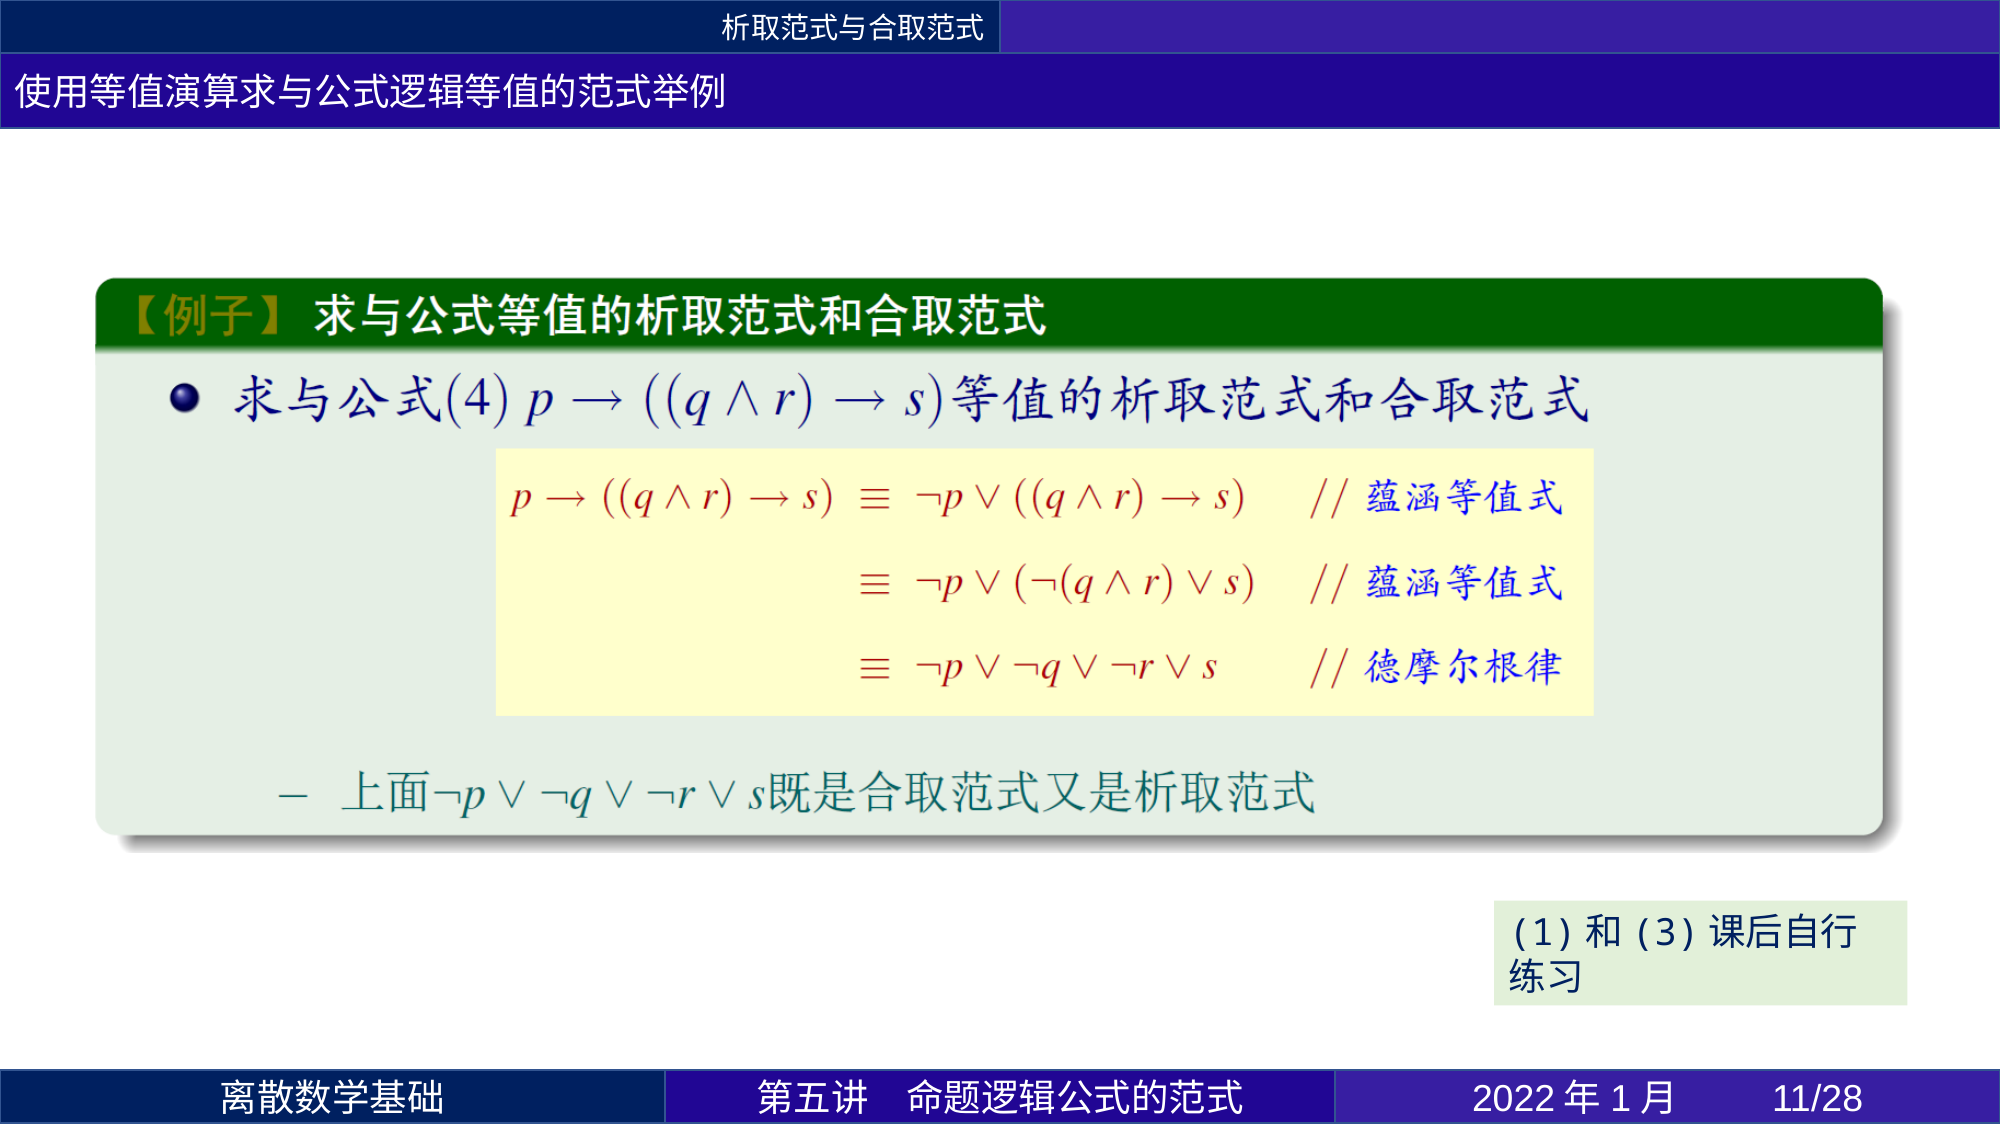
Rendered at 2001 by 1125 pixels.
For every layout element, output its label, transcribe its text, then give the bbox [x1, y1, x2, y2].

text_box 2022年1月 /28 [1334, 1069, 2000, 1124]
picture [92, 272, 1908, 853]
text_box (1)和(3)课后自行练习 [1494, 900, 1908, 1006]
text_box 离散数学基础 [0, 1069, 664, 1124]
text_box 第五讲 命题逻辑公式的范式 [664, 1069, 1334, 1124]
text_box [999, 0, 2000, 52]
text_box 析取范式与合取范式 [0, 0, 999, 52]
text_box 使用等值演算求与公式逻辑等值的范式举例 [0, 52, 2000, 129]
